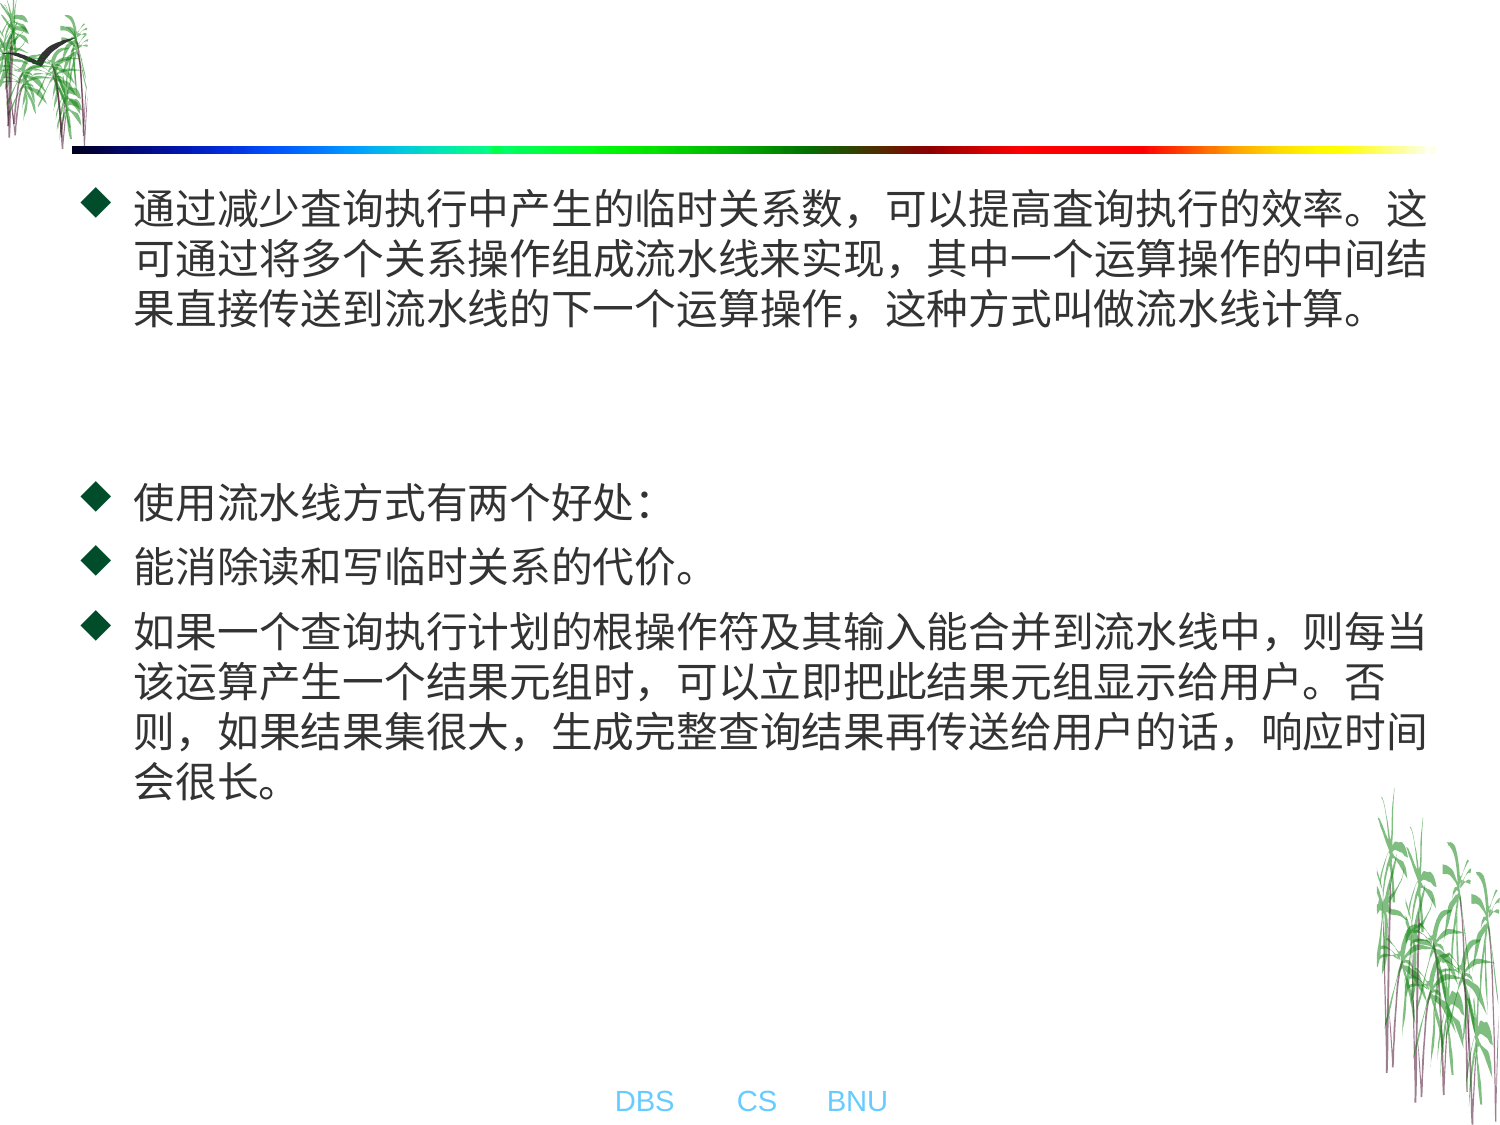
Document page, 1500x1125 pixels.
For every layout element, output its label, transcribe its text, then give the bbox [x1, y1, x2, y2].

picture [389, 146, 1436, 154]
list 通过减少査询执行中产生的临时关系数，可以提高査询执行的效率。这可通过将多个关系操作组成流水线来实现，其中一个运算操作的中间结果直接传送到流水线的下一个运算操作，这种方式叫做流水线计算。 使用流水线方式有两个好处： 能消除读和写临时关系的代价。 如果一个查询执行计划的根操作符及其输入能合并到流水线中，则每当该运算产生一个结果元组时，可以立即把此结果元组显示给用户。否则，如果结果集很大，生成完整查询结果再传送给用户的话，响应时间会很长。 [62, 174, 1445, 1016]
picture [72, 146, 362, 154]
